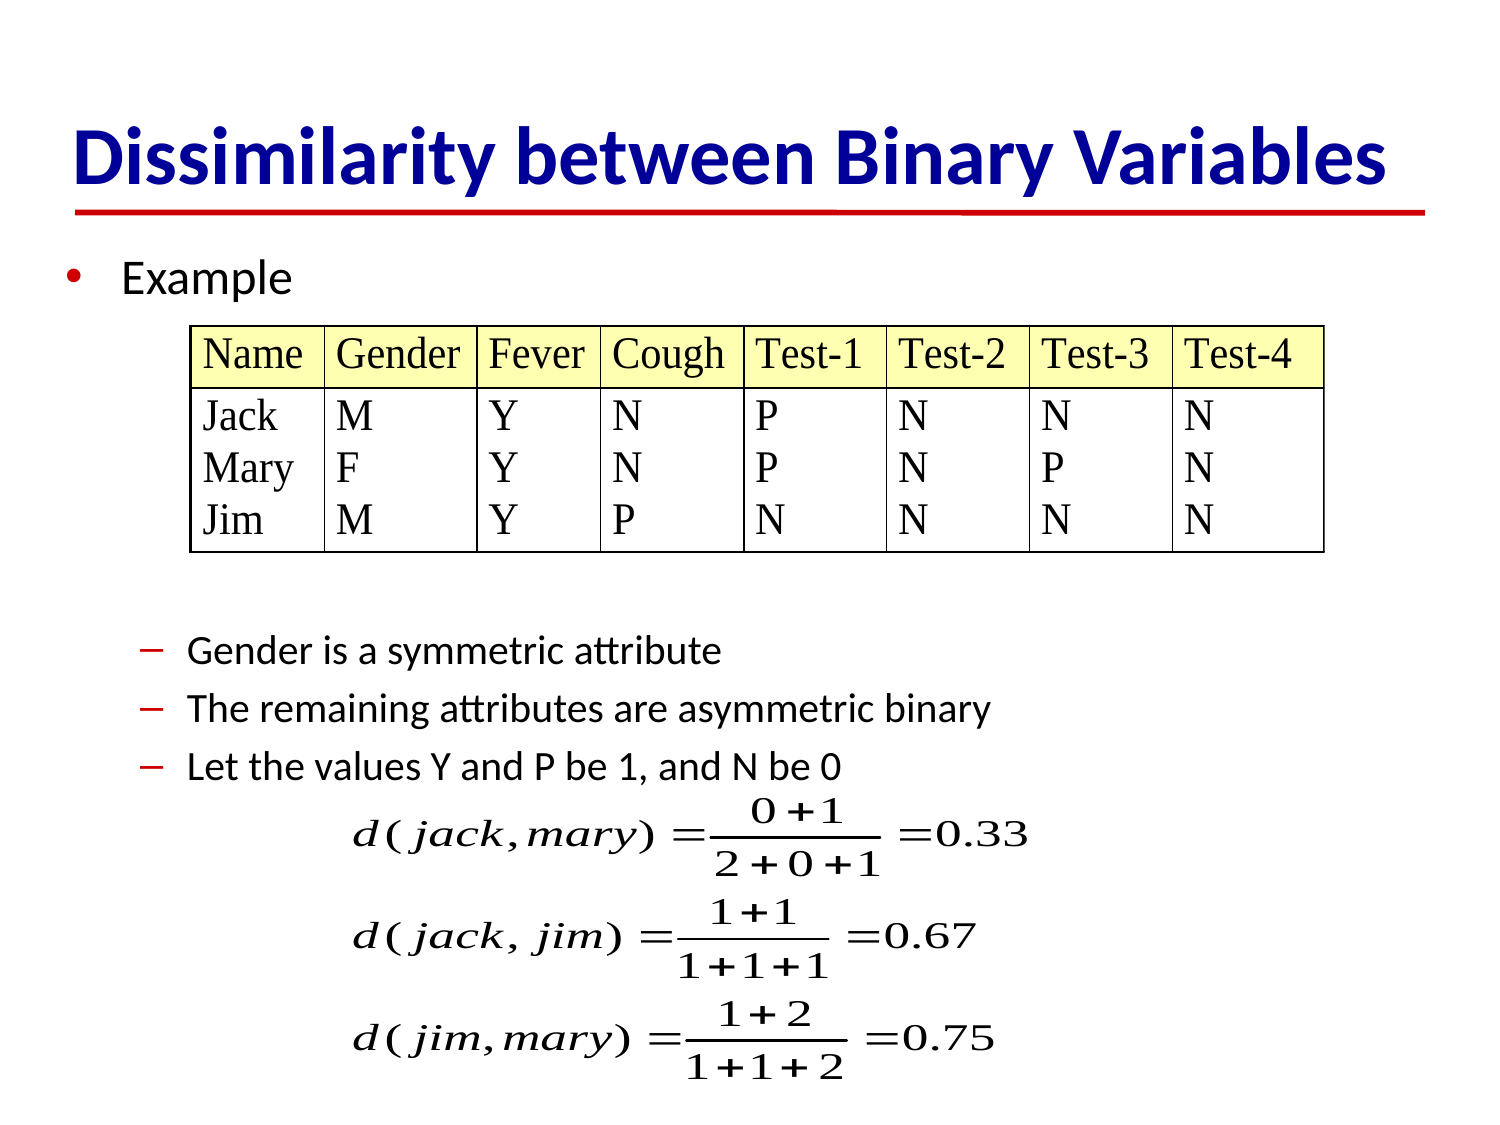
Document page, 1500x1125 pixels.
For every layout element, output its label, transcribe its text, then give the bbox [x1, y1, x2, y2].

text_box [343, 784, 1038, 1088]
list Example Gender is a symmetric attribute The remaining attributes are asymmetric binary Let the values Y and P be 1, and N be 0 [50, 237, 1425, 1050]
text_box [187, 324, 1325, 588]
title Dissimilarity between Binary Variables [57, 82, 1474, 221]
